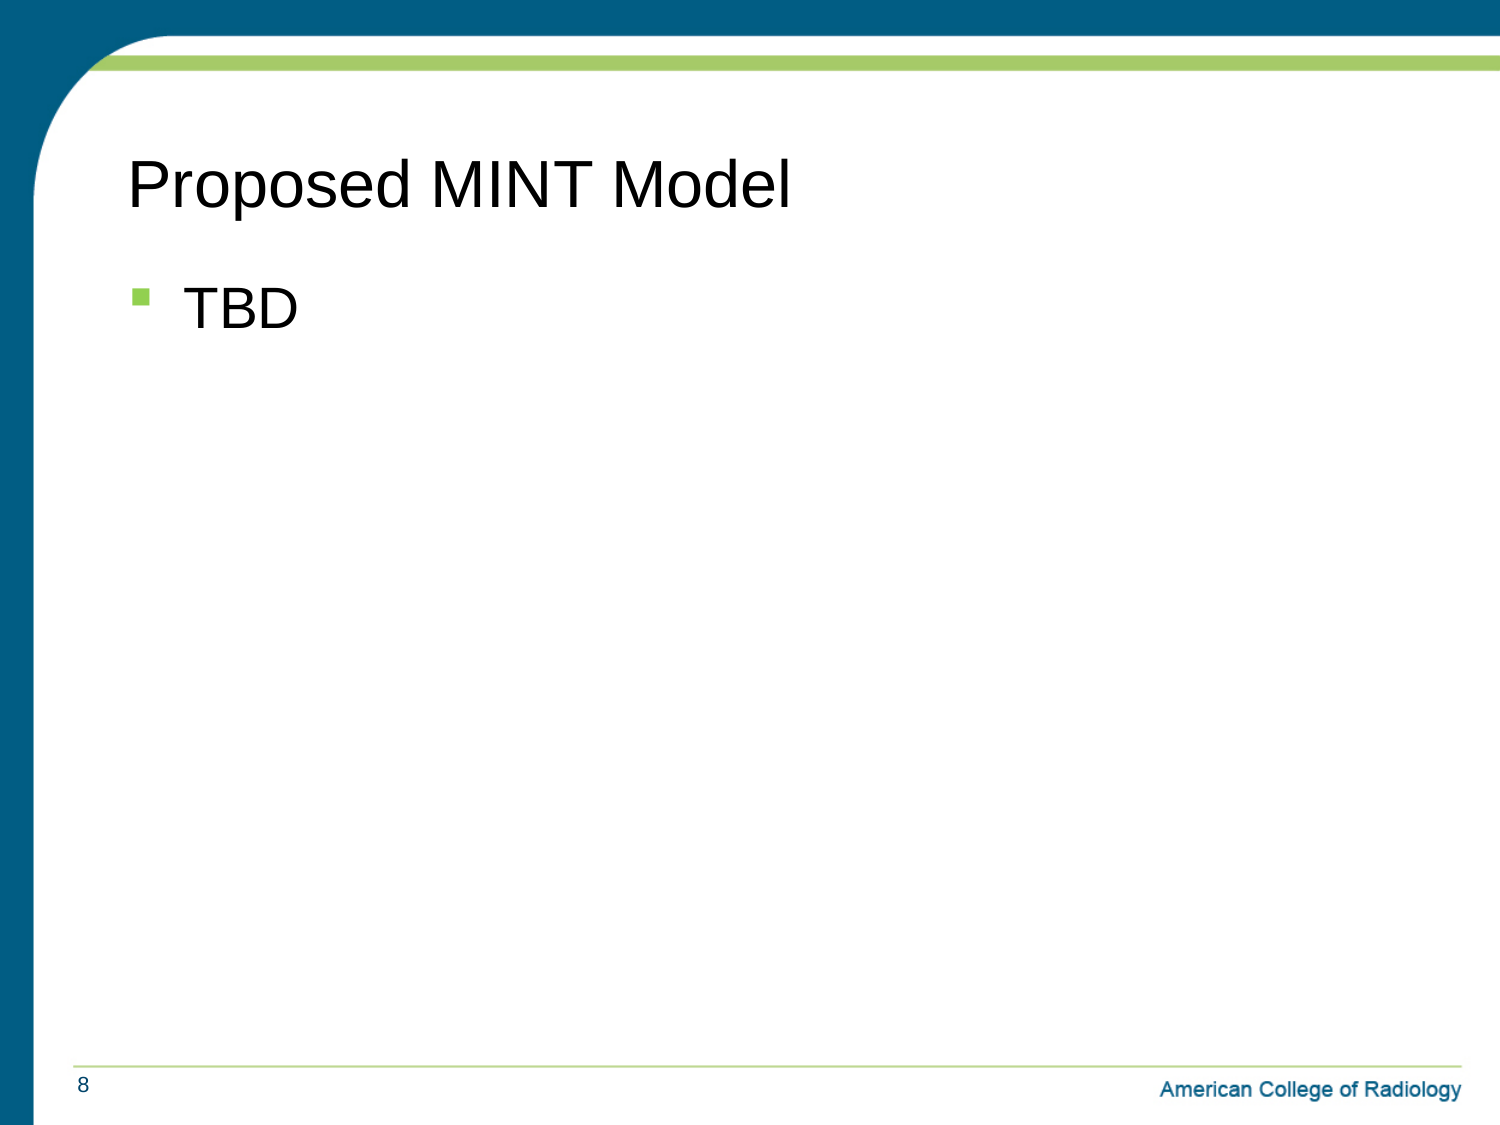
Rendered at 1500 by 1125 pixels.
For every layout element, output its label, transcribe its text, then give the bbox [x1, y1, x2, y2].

picture [34, 36, 1500, 1125]
list TBD [112, 262, 1463, 1005]
footer 8 [62, 1062, 213, 1125]
title Proposed MINT Model [112, 87, 1463, 262]
